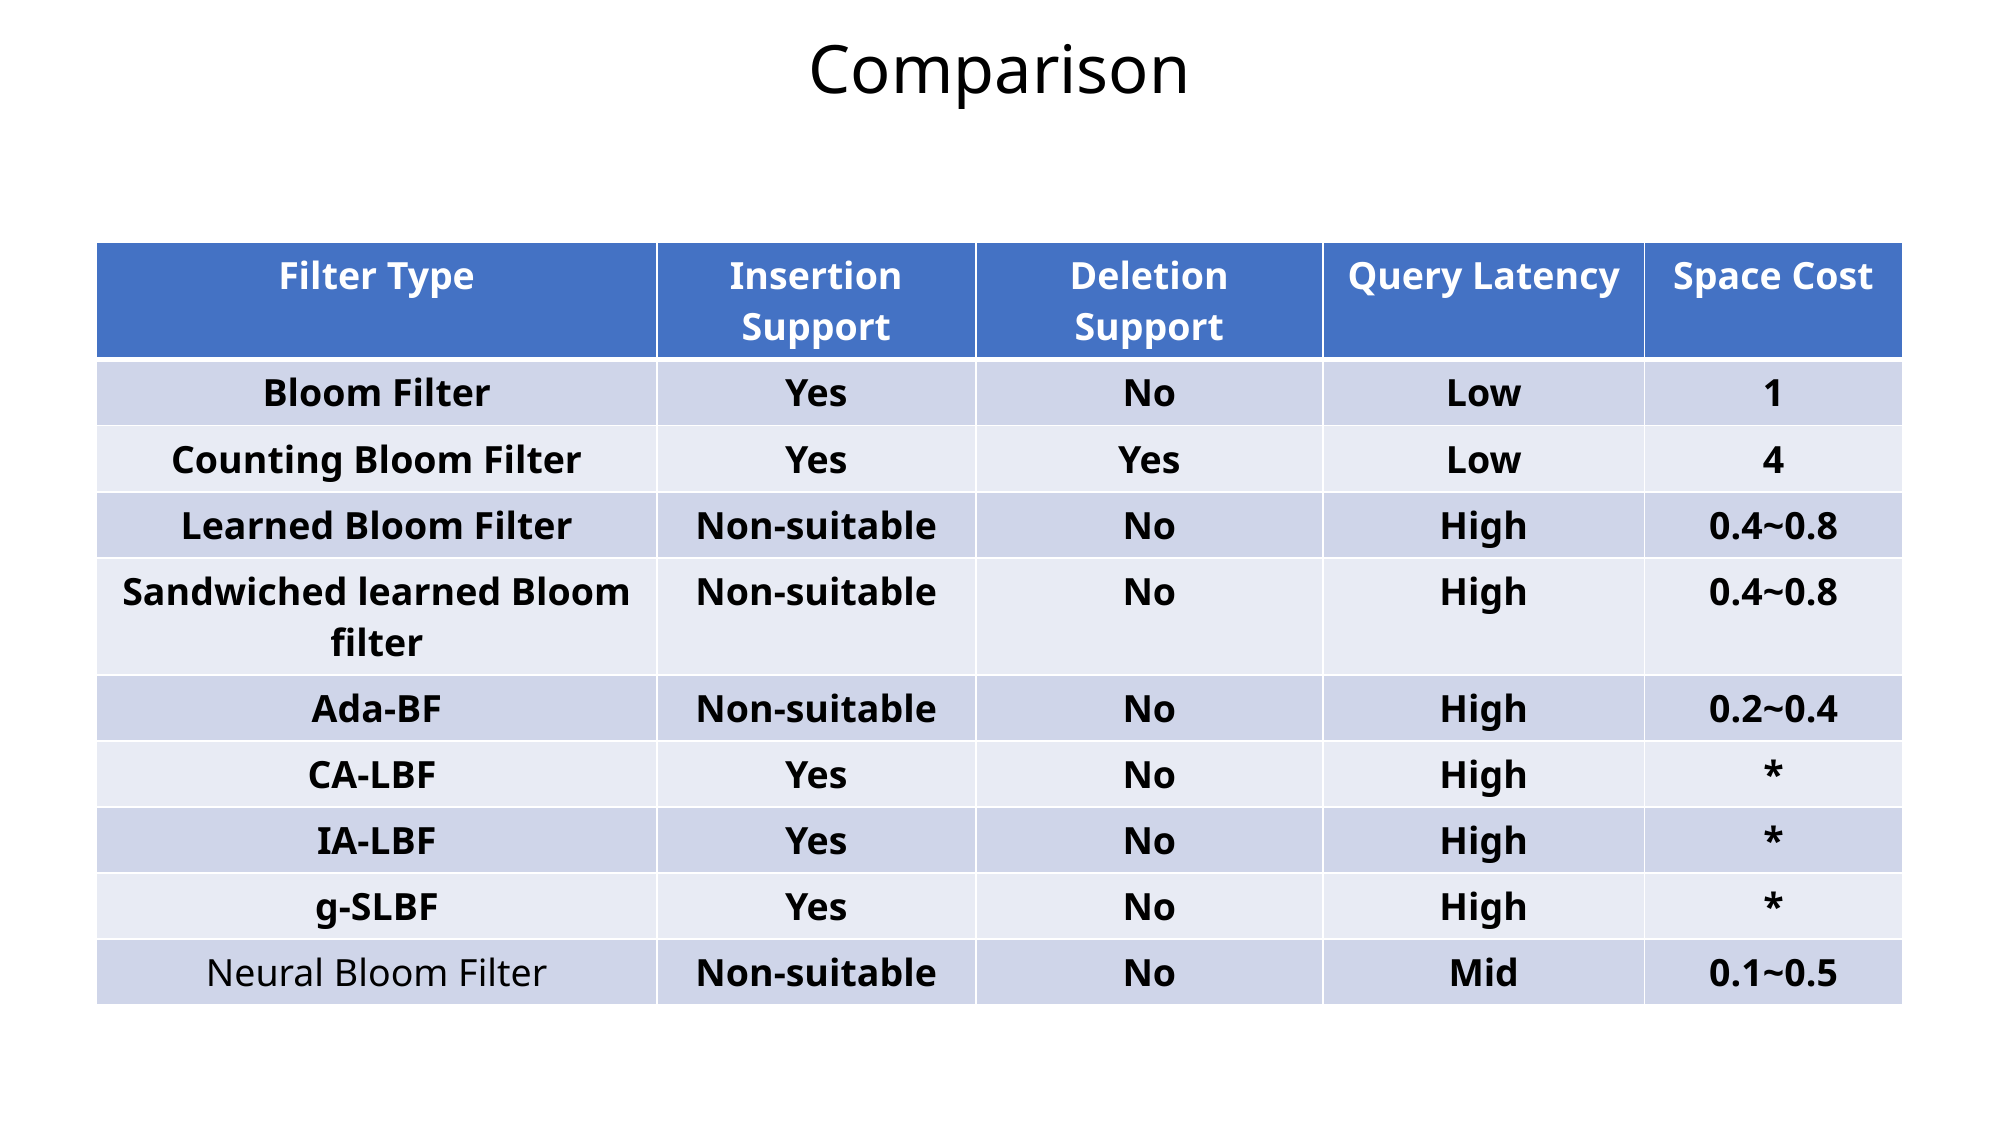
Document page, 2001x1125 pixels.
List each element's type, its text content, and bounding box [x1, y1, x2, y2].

table_cell IA-LBF [97, 808, 656, 872]
table_cell Bloom Filter [97, 362, 656, 425]
table_header Query Latency [1324, 243, 1644, 357]
table_cell High [1324, 808, 1644, 872]
table_header Deletion Support [977, 243, 1322, 357]
table_header Filter Type [97, 243, 656, 357]
table_cell 0.4~0.8 [1645, 559, 1902, 674]
table_cell CA-LBF [97, 742, 656, 806]
table_cell Non-suitable [658, 940, 975, 1004]
table_cell g-SLBF [97, 874, 656, 938]
table_cell Non-suitable [658, 676, 975, 740]
table_cell Yes [658, 742, 975, 806]
table_cell Yes [658, 808, 975, 872]
title Comparison [0, 0, 2000, 144]
table_cell 1 [1645, 362, 1902, 425]
table_header Insertion Support [658, 243, 975, 357]
table_cell No [977, 493, 1322, 557]
table_cell Non-suitable [658, 493, 975, 557]
table_cell No [977, 874, 1322, 938]
table_cell Neural Bloom Filter [97, 940, 656, 1004]
table_cell Mid [1324, 940, 1644, 1004]
table_cell Sandwiched learned Bloom filter [97, 559, 656, 674]
table_cell Low [1324, 426, 1644, 491]
table_cell Yes [658, 362, 975, 425]
table_cell Low [1324, 362, 1644, 425]
table_cell 0.4~0.8 [1645, 493, 1902, 557]
table_cell Counting Bloom Filter [97, 426, 656, 491]
table_cell No [977, 742, 1322, 806]
table_cell Non-suitable [658, 559, 975, 674]
table_cell No [977, 362, 1322, 425]
table_cell High [1324, 493, 1644, 557]
table_cell High [1324, 874, 1644, 938]
table_cell High [1324, 676, 1644, 740]
table_cell 4 [1645, 426, 1902, 491]
table_header Space Cost [1645, 243, 1902, 357]
table_cell Learned Bloom Filter [97, 493, 656, 557]
table_cell Yes [658, 874, 975, 938]
table_cell High [1324, 559, 1644, 674]
table_cell No [977, 559, 1322, 674]
table_cell No [977, 808, 1322, 872]
table_cell Ada-BF [97, 676, 656, 740]
table_cell 0.2~0.4 [1645, 676, 1902, 740]
table_cell Yes [977, 426, 1322, 491]
table_cell * [1645, 874, 1902, 938]
table_cell 0.1~0.5 [1645, 940, 1902, 1004]
table_cell No [977, 676, 1322, 740]
table_cell High [1324, 742, 1644, 806]
table_cell * [1645, 808, 1902, 872]
table_cell * [1645, 742, 1902, 806]
table_cell No [977, 940, 1322, 1004]
table_cell Yes [658, 426, 975, 491]
